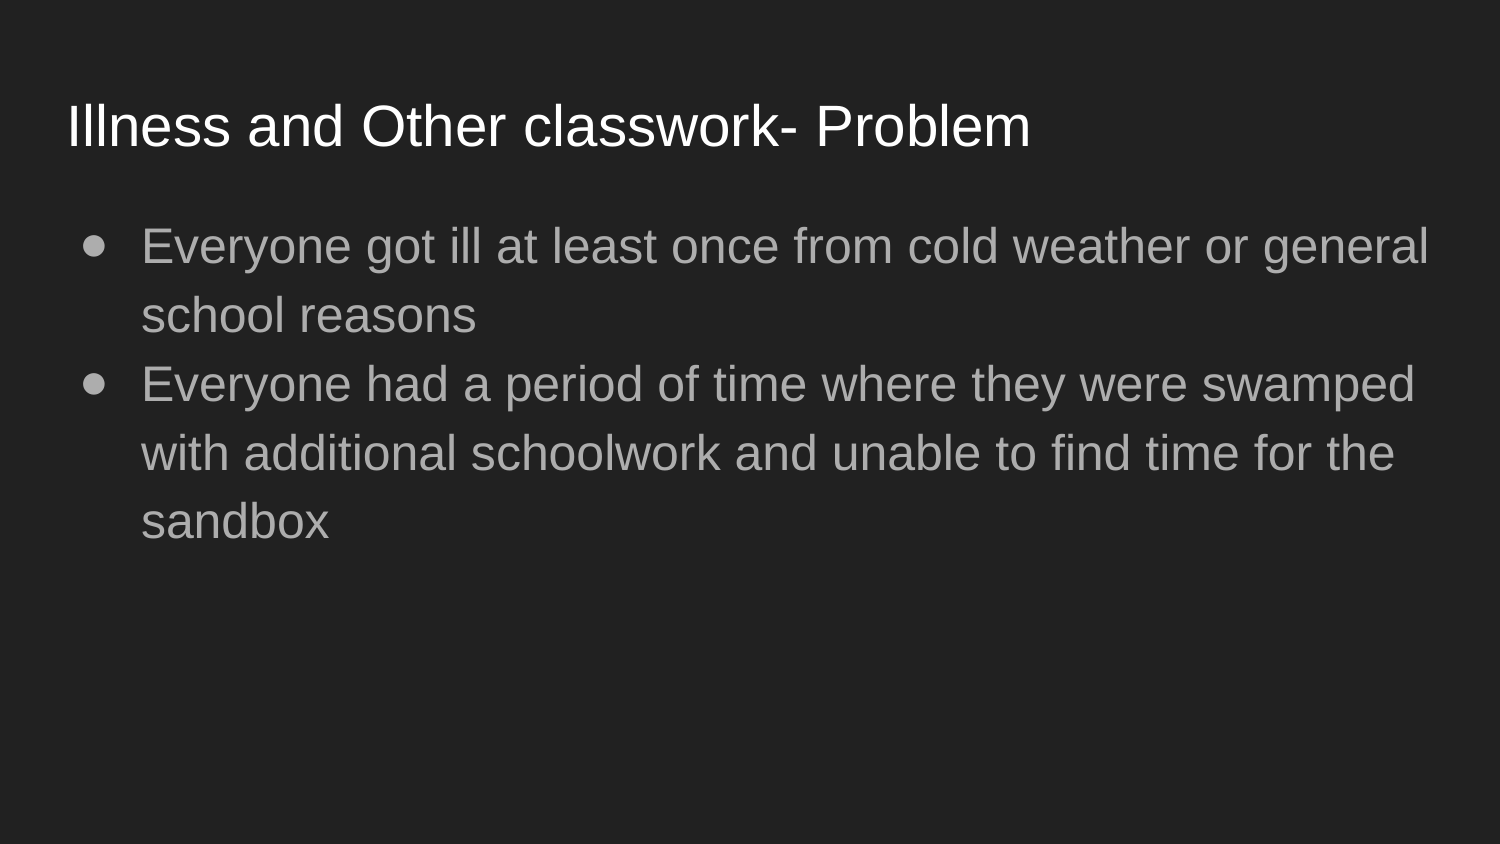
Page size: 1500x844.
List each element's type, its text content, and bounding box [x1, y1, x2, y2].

list Everyone got ill at least once from cold weather or general school reasons Everyone had a period of time where they were swamped with additional schoolwork and unable to find time for the sandbox [51, 189, 1449, 750]
title Illness and Other classwork- Problem [51, 72, 1449, 167]
